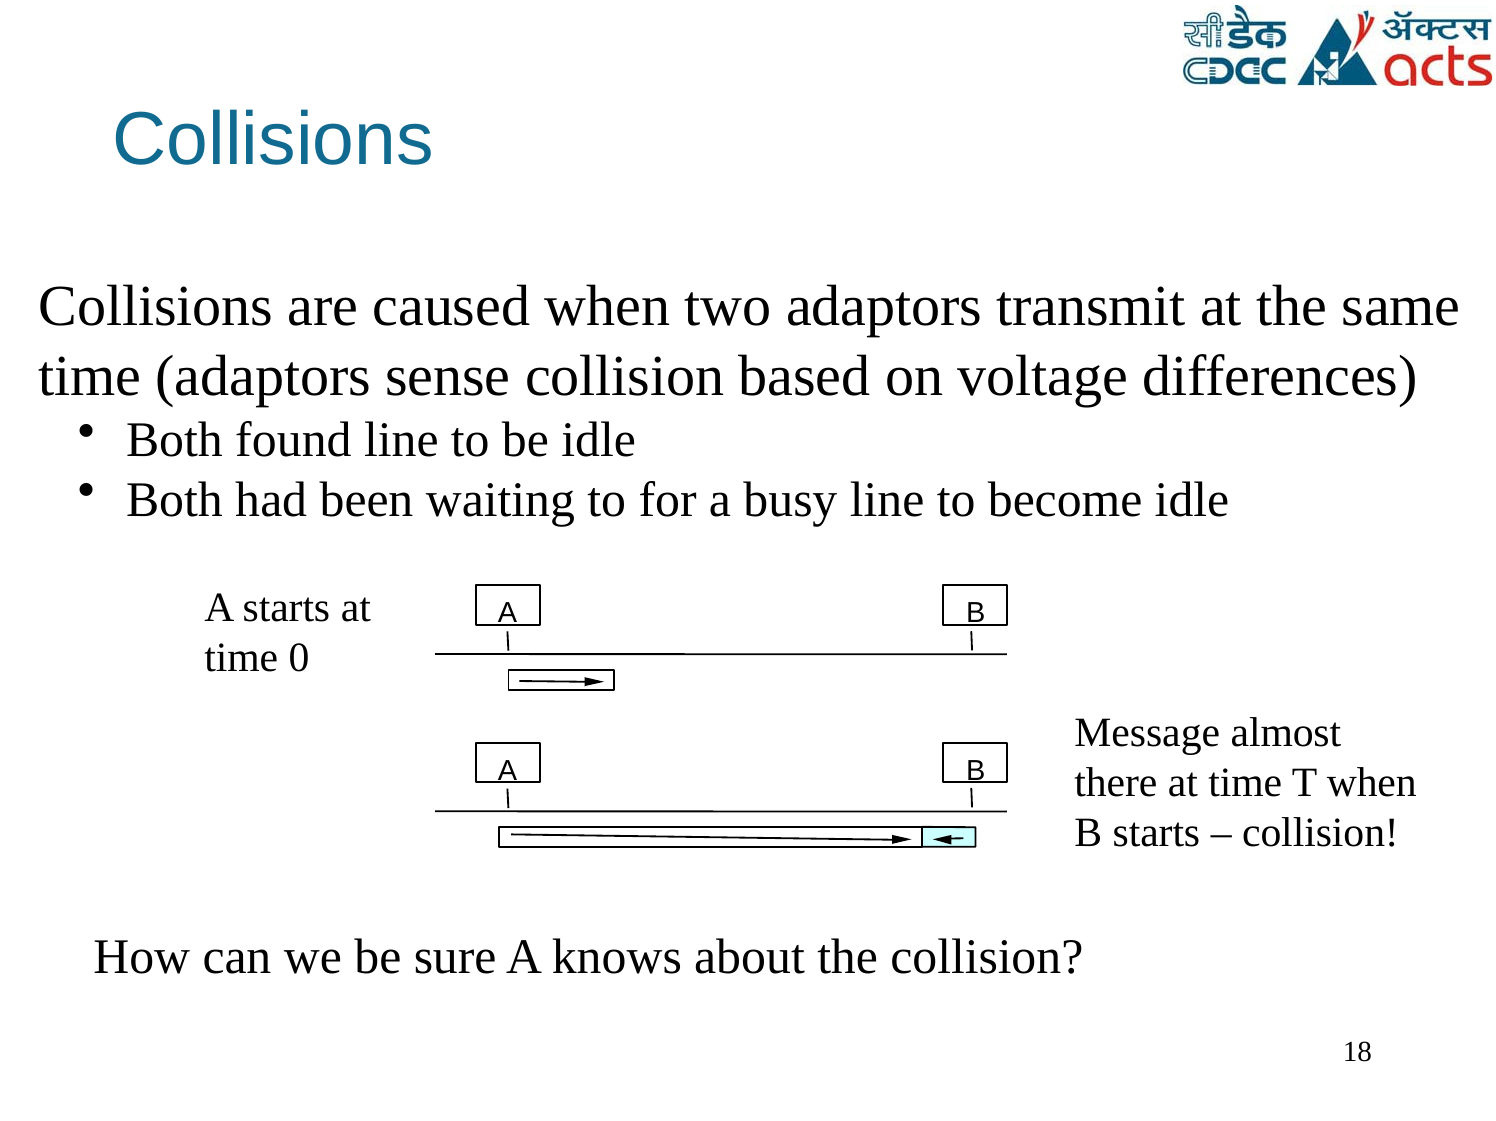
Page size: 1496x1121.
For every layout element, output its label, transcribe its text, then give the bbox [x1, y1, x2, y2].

text_box [498, 827, 922, 847]
text_box [932, 834, 952, 845]
picture [1183, 5, 1493, 86]
text_box [943, 585, 1007, 625]
text_box [475, 742, 540, 783]
text_box Collisions are caused when two adaptors transmit at the same time (adaptors sense collision based on voltage differences) Both found line to be idle Both had been waiting to for a busy line to become idle [23, 259, 1492, 534]
title Collisions [112, 99, 1384, 259]
text_box Message almost there at time T when B starts – collision! [1059, 697, 1432, 862]
text_box [943, 742, 1007, 783]
text_box [508, 669, 615, 690]
text_box A [498, 625, 518, 629]
text_box [922, 826, 976, 847]
text_box B [966, 625, 986, 629]
slide_number 18 [1074, 1025, 1388, 1100]
text_box A starts at time 0 [189, 572, 386, 688]
text_box B [966, 783, 986, 787]
text_box [475, 585, 540, 625]
text_box How can we be sure A knows about the collision? [78, 915, 1101, 991]
text_box A [498, 783, 518, 787]
